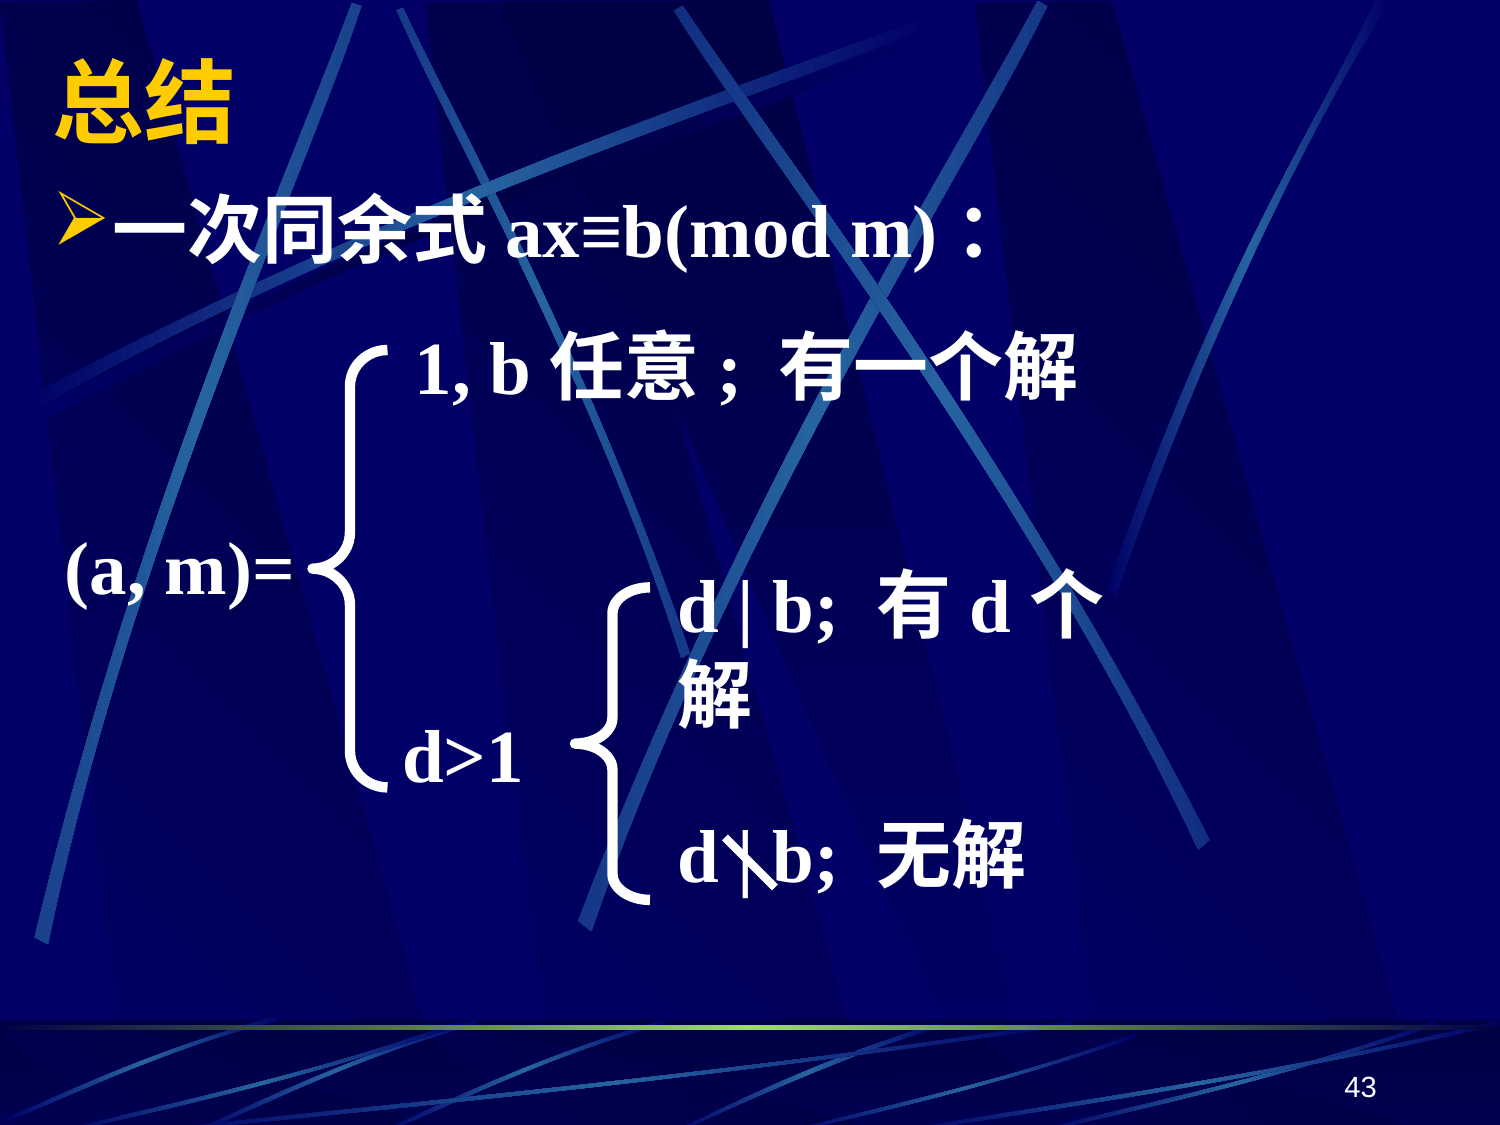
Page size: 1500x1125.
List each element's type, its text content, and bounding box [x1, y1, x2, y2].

text_box (a, m)= [50, 512, 313, 618]
slide_number 43 [1079, 1035, 1393, 1111]
title 总结 [37, 37, 1451, 163]
text_box [574, 587, 650, 900]
list 一次同余式ax≡b(mod m)： [37, 174, 1463, 1000]
text_box d | b; 有d个解 [662, 549, 1163, 745]
text_box d | b; 无解 [662, 799, 1088, 905]
text_box 1, b任意; 有一个解 [399, 312, 1138, 418]
text_box d>1 [387, 699, 563, 805]
text_box [312, 349, 388, 788]
